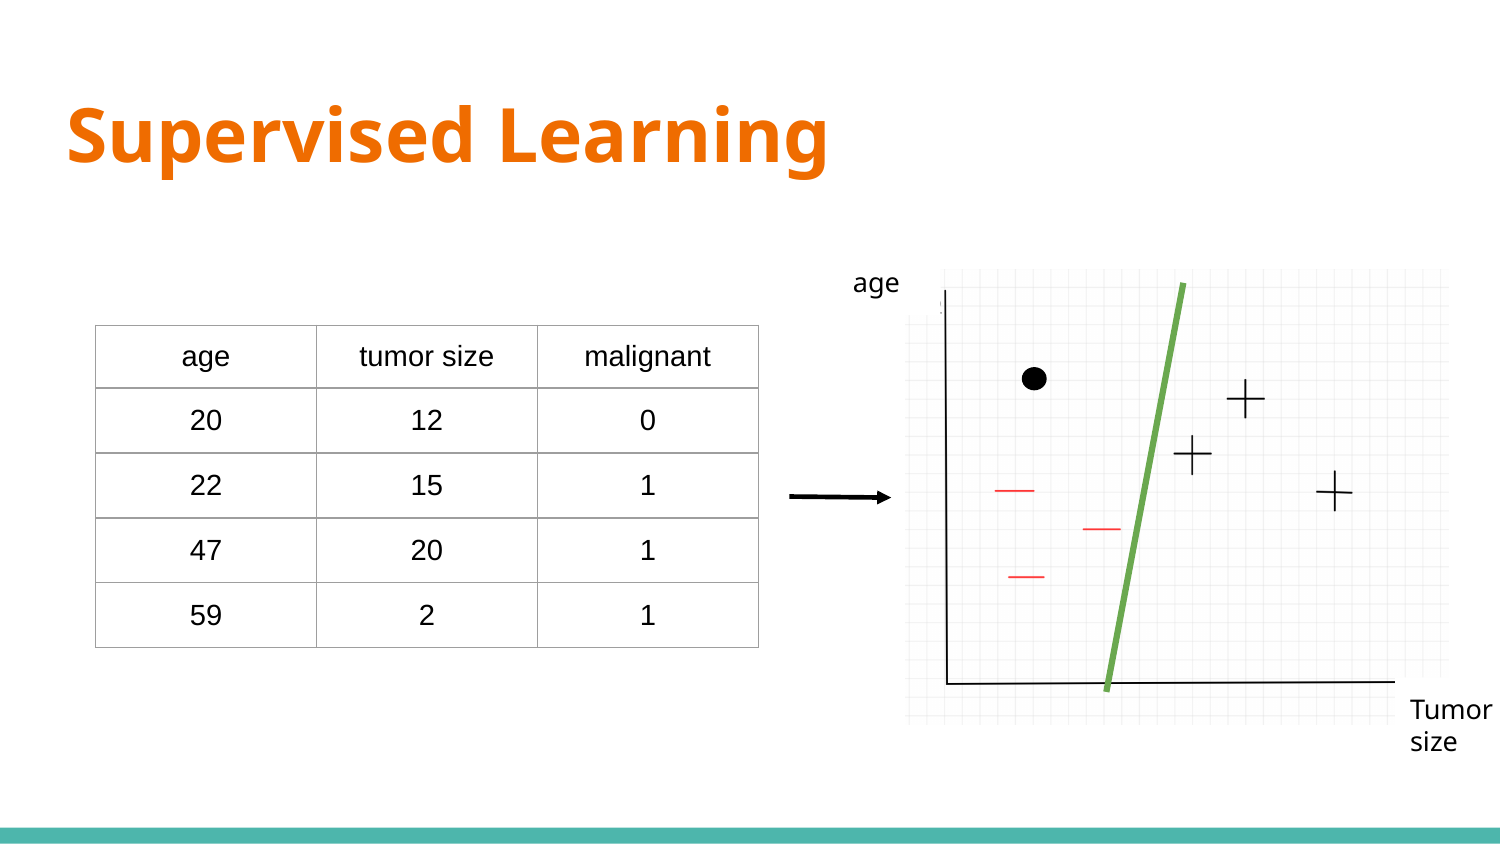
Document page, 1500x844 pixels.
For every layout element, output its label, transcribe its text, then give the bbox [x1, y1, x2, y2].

table_header tumor size [317, 326, 537, 387]
picture [905, 268, 1450, 725]
table_cell 15 [317, 454, 537, 517]
table_cell 59 [96, 583, 316, 647]
table_cell 1 [538, 519, 758, 582]
title Supervised Learning [51, 72, 1449, 189]
text_box age [837, 250, 941, 316]
table_header malignant [538, 326, 758, 387]
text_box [1106, 282, 1184, 693]
table_cell 2 [317, 583, 537, 647]
table_cell 1 [538, 583, 758, 647]
table_cell 0 [538, 389, 758, 452]
table_cell 20 [317, 519, 537, 582]
table_cell 12 [317, 389, 537, 452]
table_cell 1 [538, 454, 758, 517]
table_header age [96, 326, 316, 387]
table_cell 47 [96, 519, 316, 582]
table_cell 22 [96, 454, 316, 517]
table_cell 20 [96, 389, 316, 452]
text_box Tumor size [1395, 677, 1500, 782]
